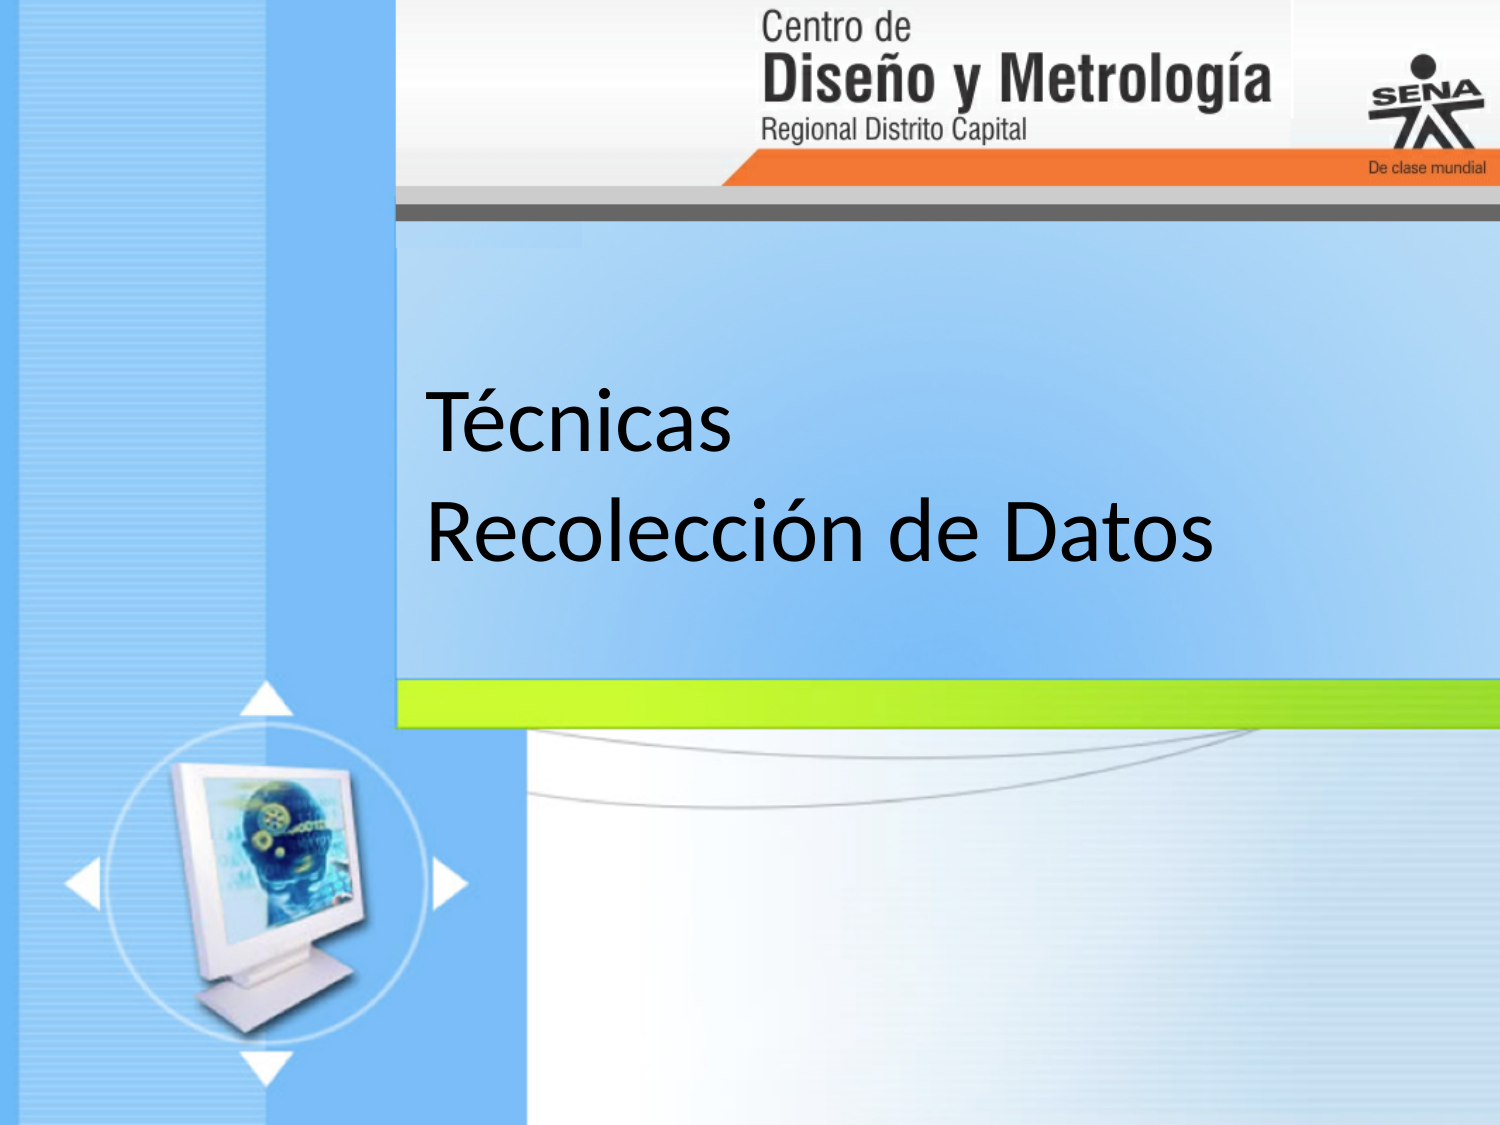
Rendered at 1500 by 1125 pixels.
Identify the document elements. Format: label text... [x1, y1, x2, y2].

picture [0, 0, 1500, 1125]
title Técnicas Recolección de Datos [410, 349, 1388, 591]
